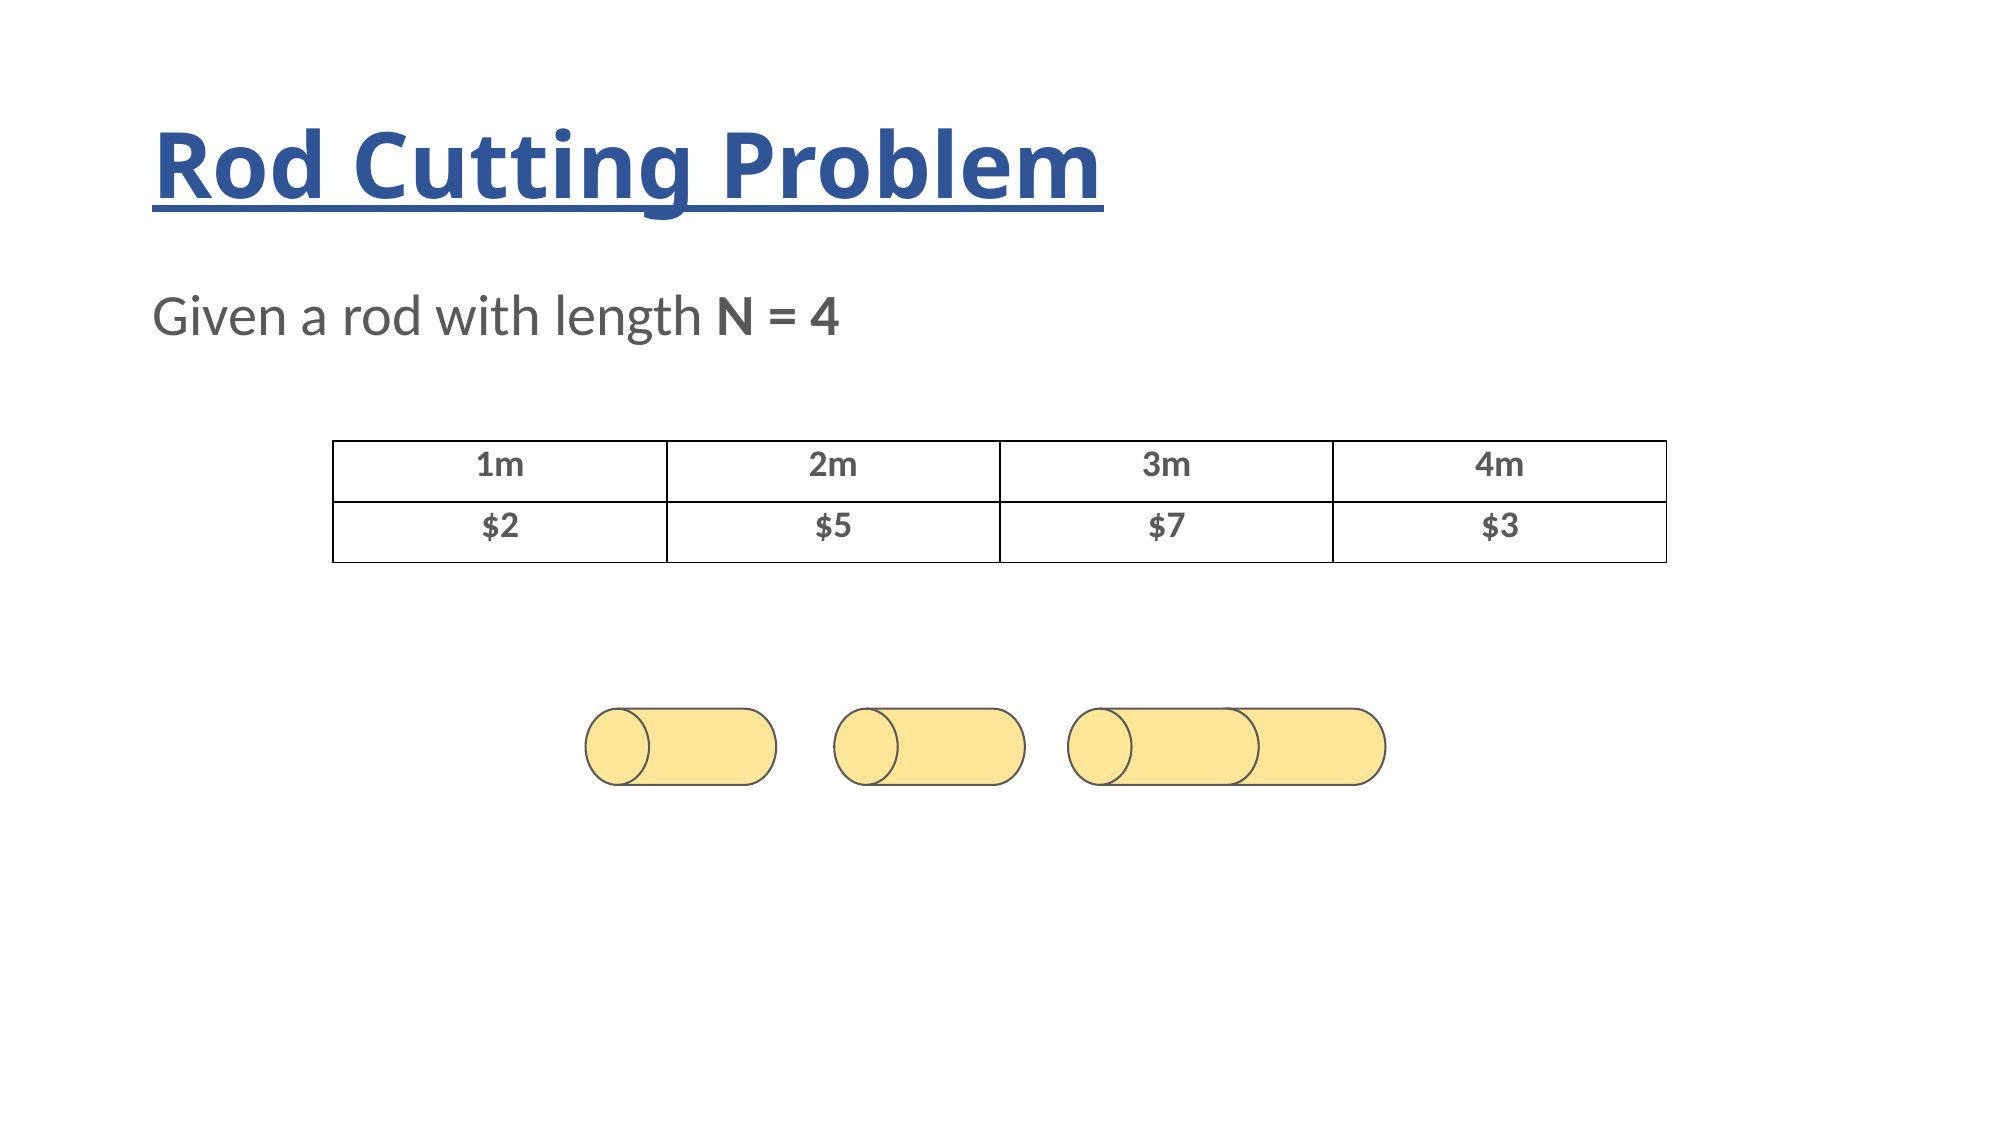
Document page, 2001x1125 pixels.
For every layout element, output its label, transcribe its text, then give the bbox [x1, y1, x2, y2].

table_header 2m [668, 442, 999, 501]
title Rod Cutting Problem [137, 59, 1863, 277]
table_cell $5 [668, 503, 999, 562]
list Given a rod with length N = 4 [137, 277, 1863, 1066]
table_cell $3 [1334, 503, 1666, 562]
text_box [1232, 707, 1387, 786]
text_box [833, 707, 1026, 786]
table_cell $2 [334, 503, 666, 562]
table_header 1m [334, 442, 666, 501]
table_header 4m [1334, 442, 1666, 501]
table_cell $7 [1001, 503, 1332, 562]
text_box [1066, 707, 1260, 786]
text_box [584, 707, 778, 786]
table_header 3m [1001, 442, 1332, 501]
